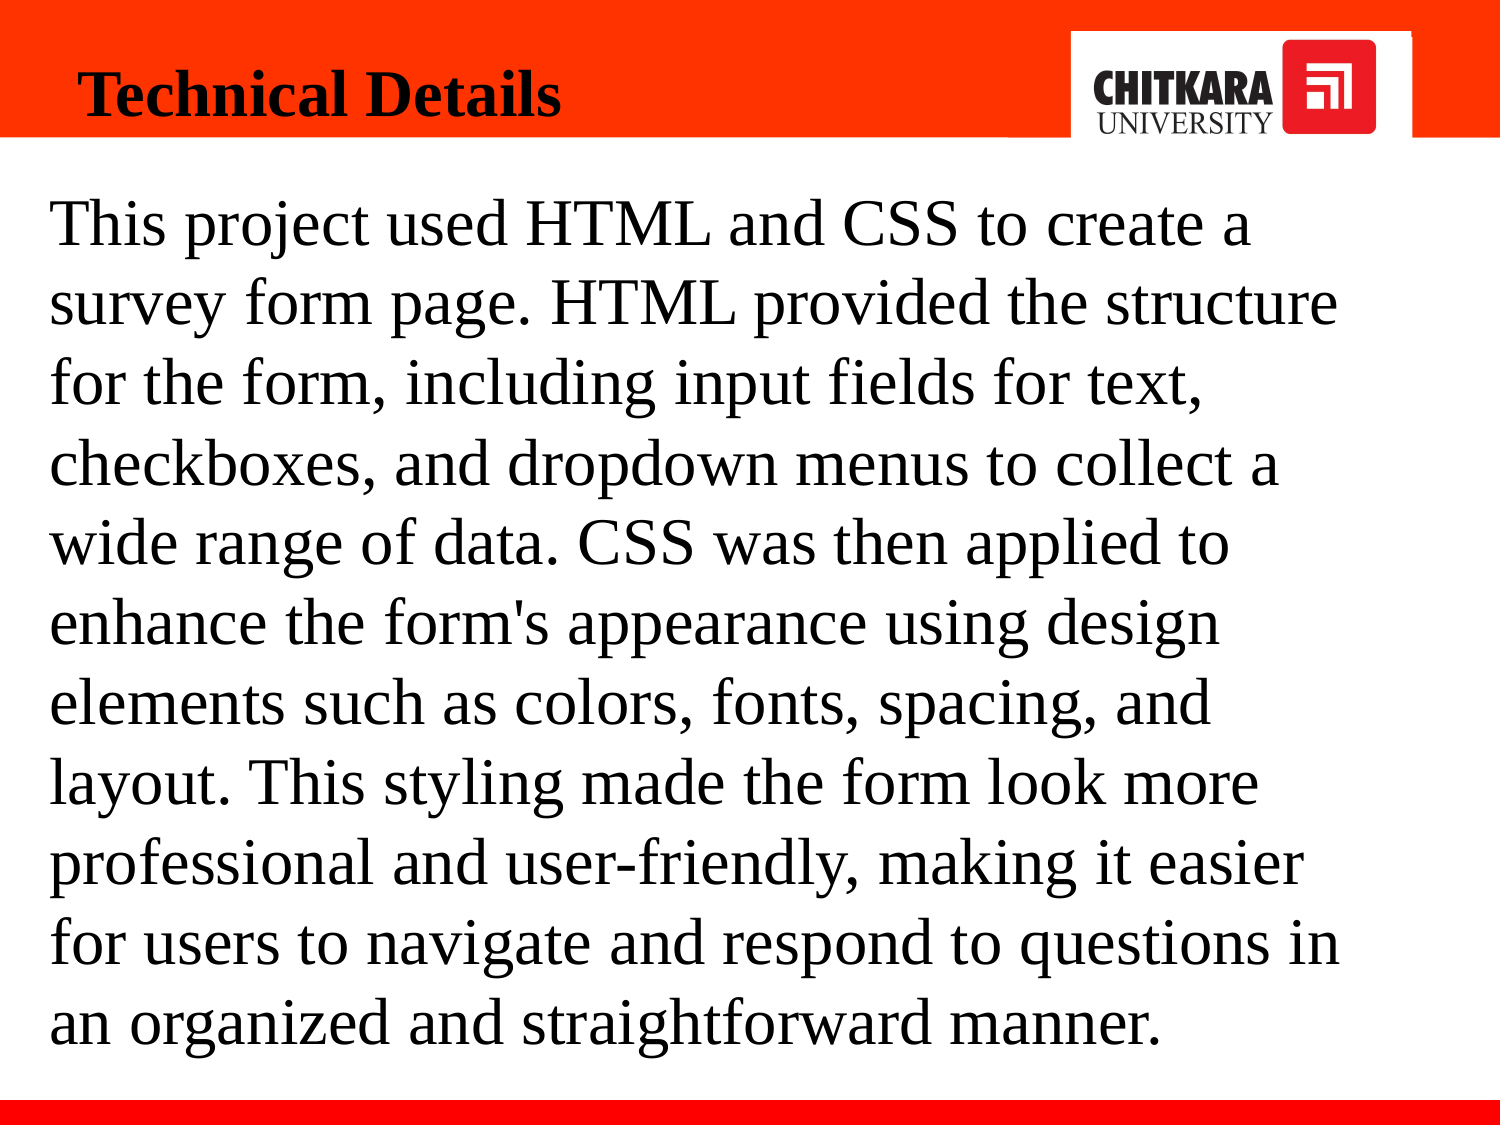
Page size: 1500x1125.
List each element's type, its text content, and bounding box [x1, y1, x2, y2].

picture [1074, 37, 1391, 138]
text_box This project used HTML and CSS to create a survey form page. HTML provided the structure for the form, including input fields for text, checkboxes, and dropdown menus to collect a wide range of data. CSS was then applied to enhance the form's appearance using design elements such as colors, fonts, spacing, and layout. This styling made the form look more professional and user-friendly, making it easier for users to navigate and respond to questions in an organized and straightforward manner. [34, 170, 1370, 1125]
text_box Technical Details [62, 42, 949, 138]
